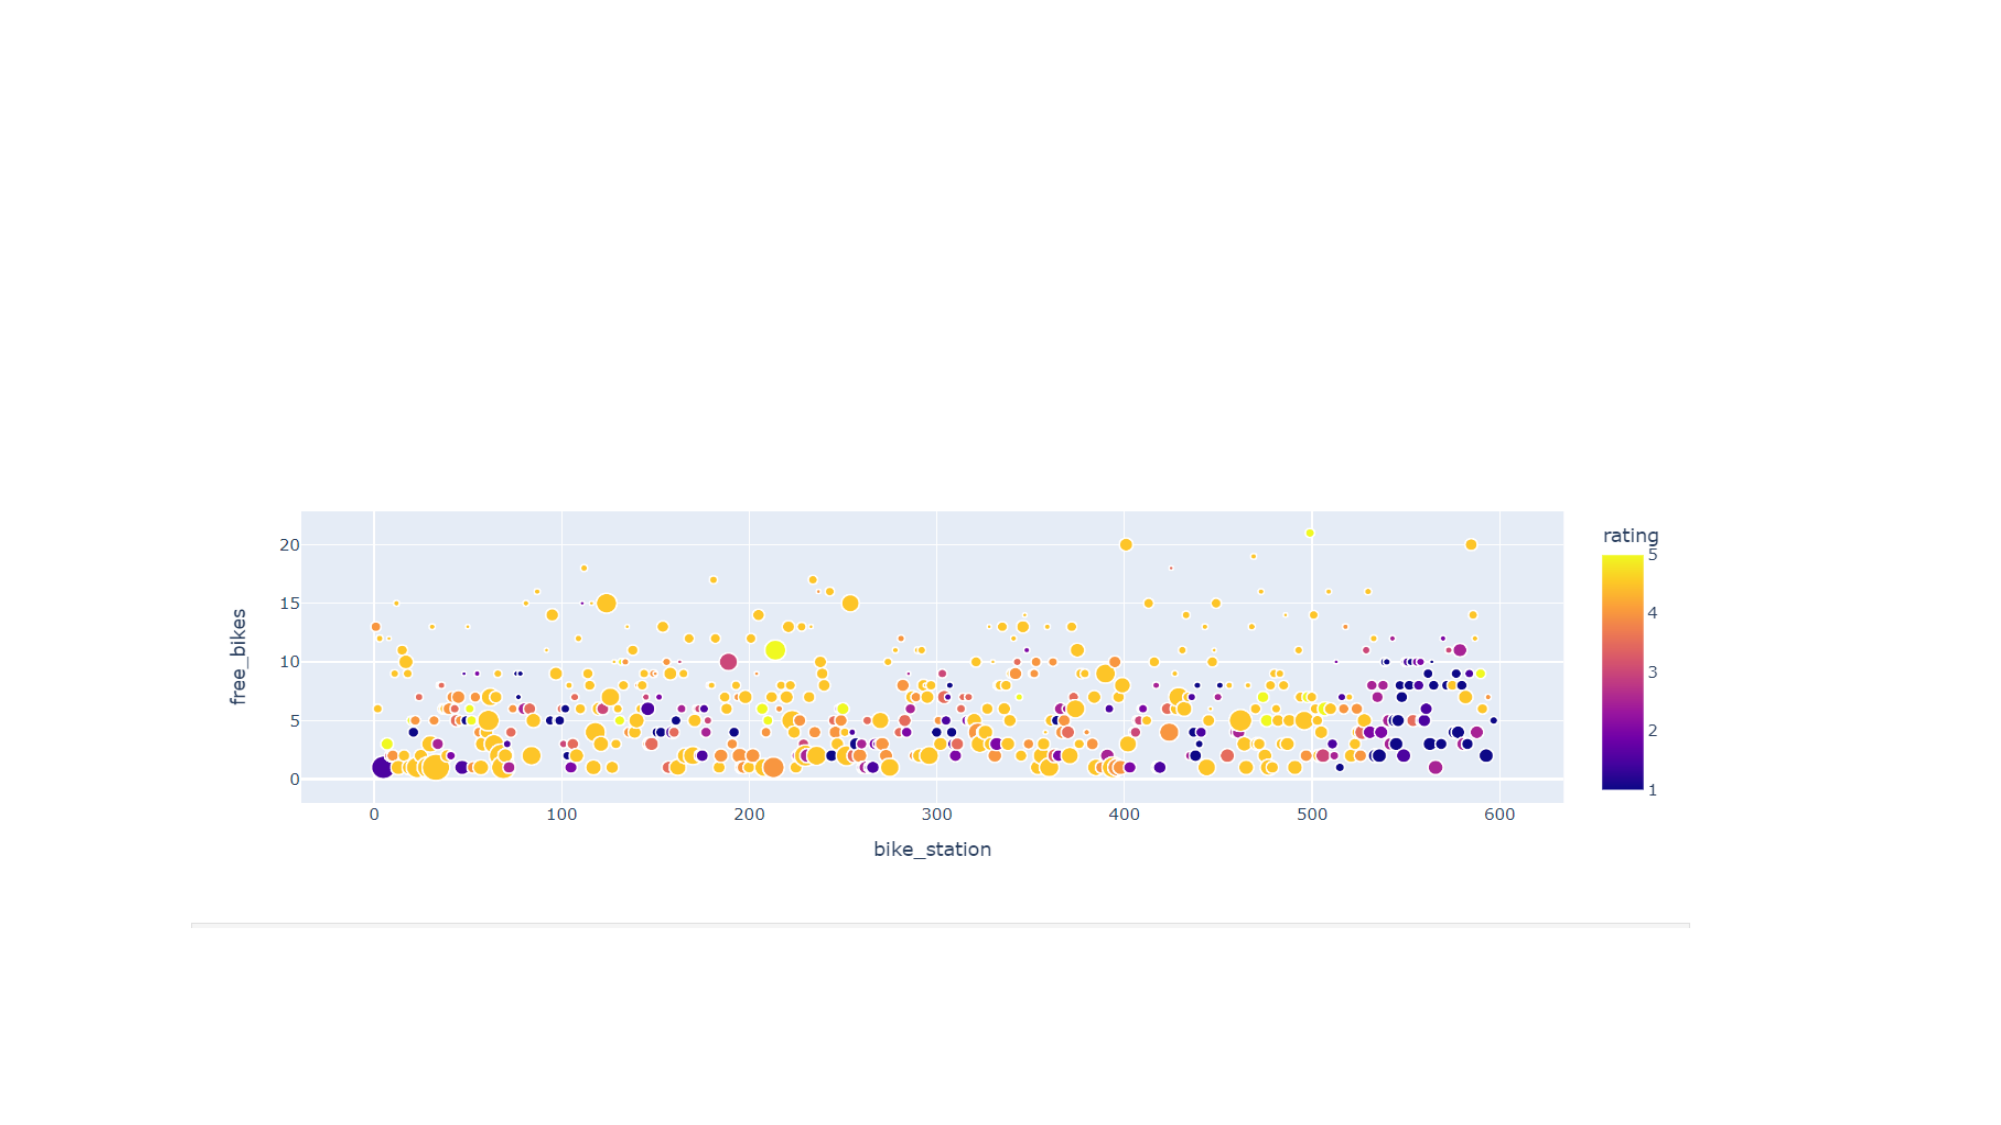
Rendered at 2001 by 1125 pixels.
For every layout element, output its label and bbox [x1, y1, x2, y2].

list [168, 469, 1699, 1125]
